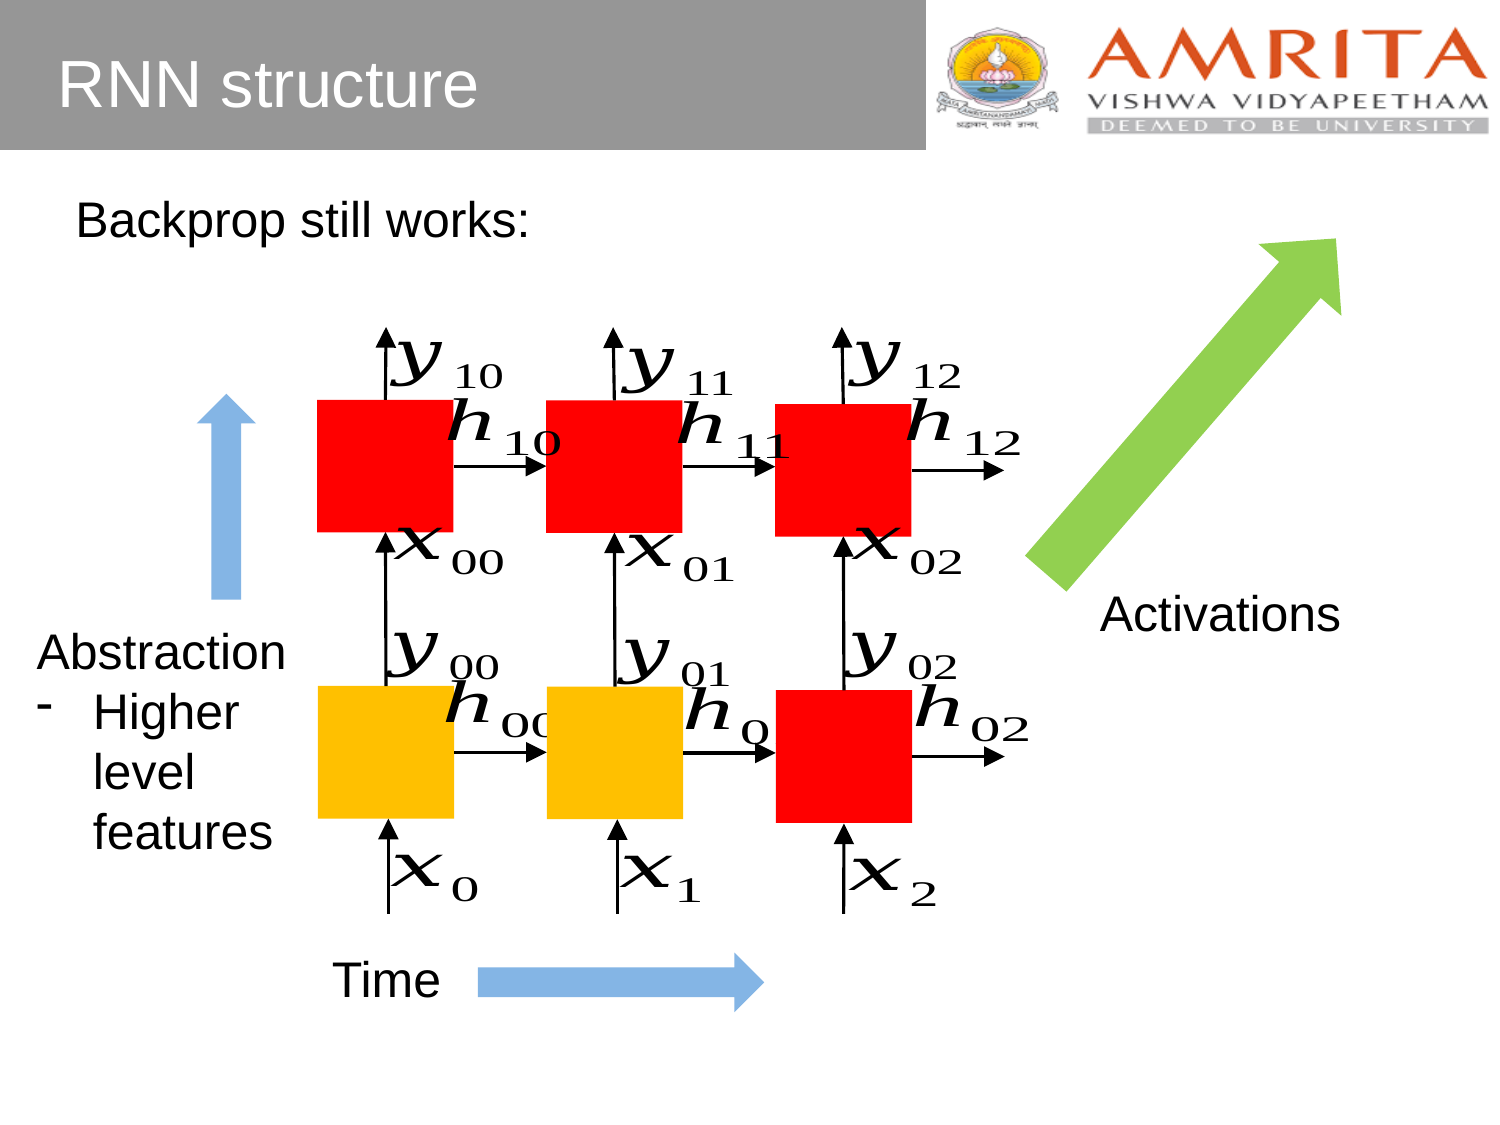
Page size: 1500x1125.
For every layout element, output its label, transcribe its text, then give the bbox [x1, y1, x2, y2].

text_box Backprop still works: [60, 172, 1452, 1054]
text_box [773, 402, 914, 539]
text_box [194, 391, 259, 602]
text_box [544, 398, 685, 535]
text_box RNN structure [42, 25, 923, 159]
text_box Time [317, 940, 457, 1015]
text_box [1022, 236, 1344, 594]
text_box [774, 688, 914, 825]
text_box [475, 950, 767, 1015]
text_box [545, 684, 685, 821]
text_box Activations [1084, 573, 1357, 649]
text_box [315, 398, 456, 535]
text_box [316, 684, 456, 821]
picture [926, 0, 1500, 162]
text_box Abstraction Higher level features [21, 611, 302, 867]
